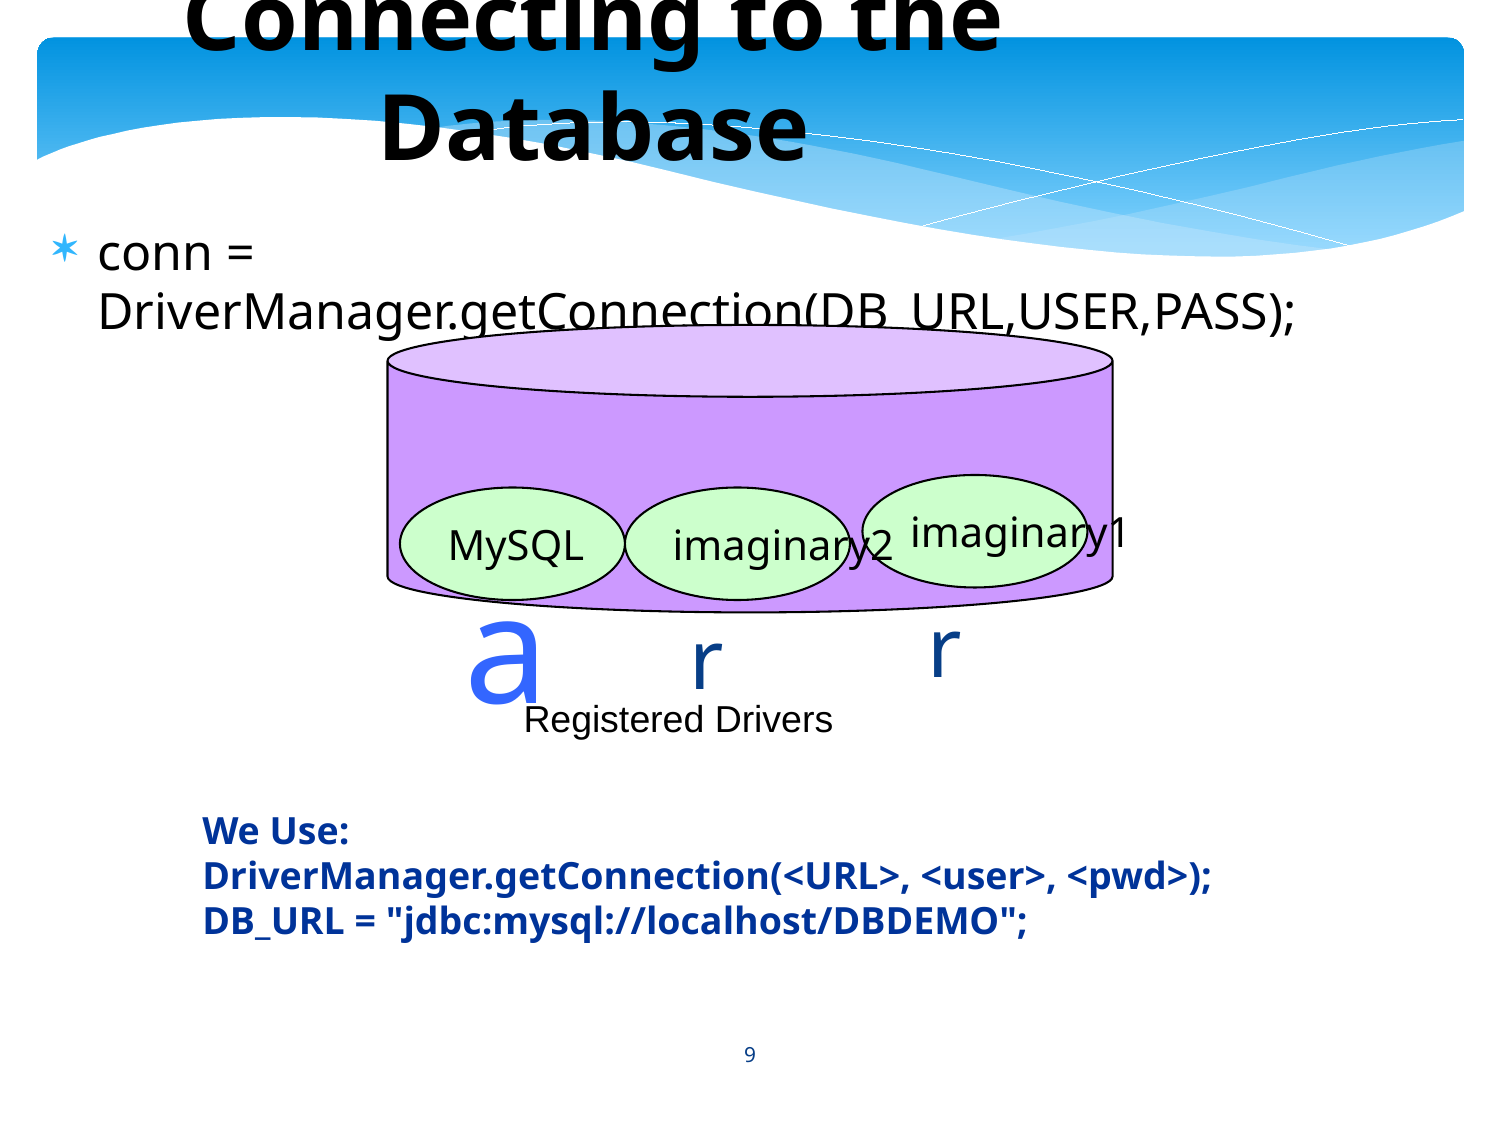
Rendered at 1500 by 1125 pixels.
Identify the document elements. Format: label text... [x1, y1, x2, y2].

text_box imaginary1 [862, 474, 1088, 587]
text_box a [449, 587, 600, 700]
slide_number 9 [654, 1025, 846, 1086]
text_box r [674, 600, 825, 713]
text_box imaginary2 [625, 487, 850, 600]
text_box We Use: DriverManager.getConnection(<URL>, <user>, <pwd>); DB_URL = "jdbc:mysql://localhost/DBDEMO"; [37, 799, 1438, 995]
list conn = DriverManager.getConnection(DB_URL,USER,PASS); [37, 212, 1450, 525]
text_box MySQL [399, 487, 625, 591]
text_box Registered Drivers [508, 687, 961, 747]
title Connecting to the Database [0, 0, 1188, 138]
text_box [387, 324, 1113, 612]
text_box r [912, 587, 1063, 700]
